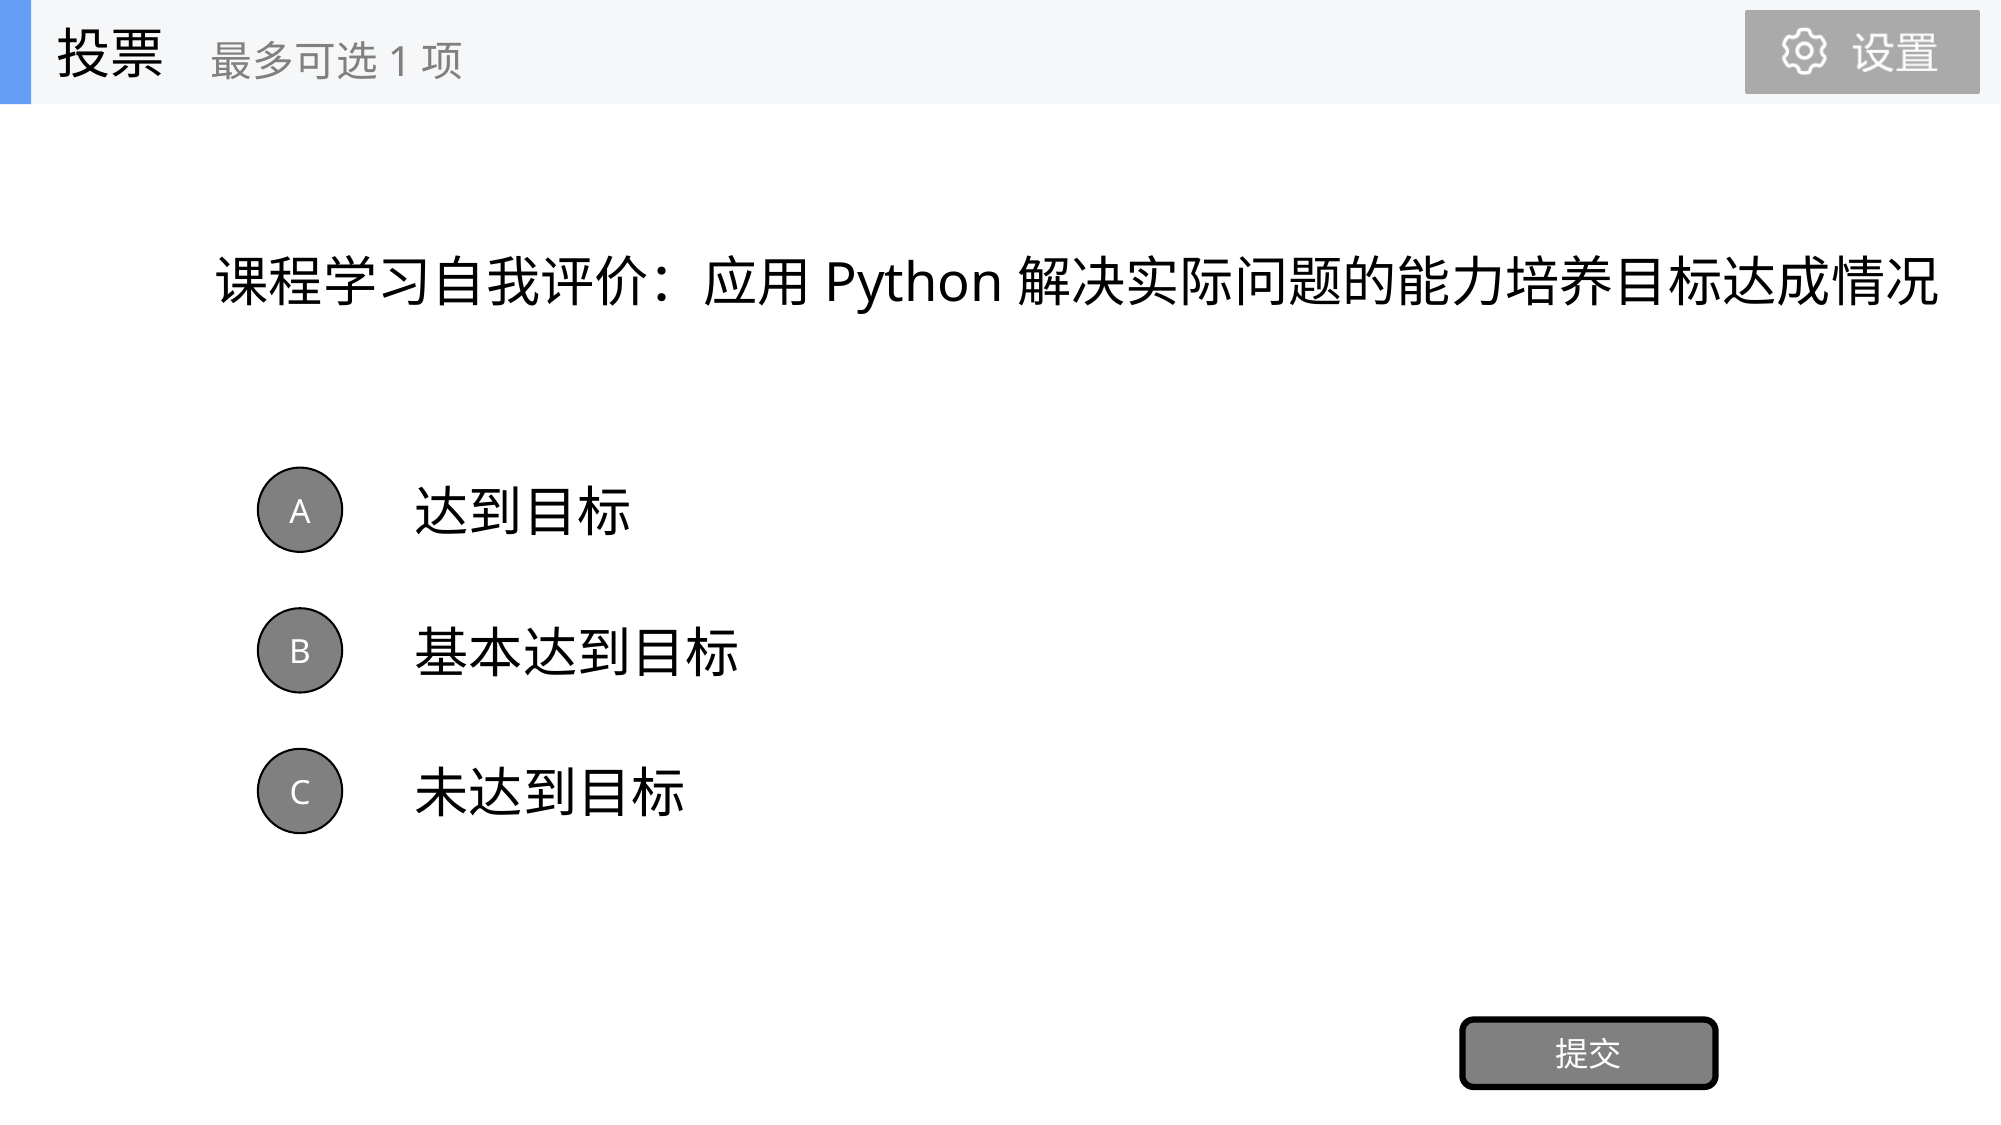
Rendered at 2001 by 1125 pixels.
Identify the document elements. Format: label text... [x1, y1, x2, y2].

text_box C [256, 747, 344, 835]
text_box A [256, 466, 344, 553]
text_box 未达到目标 [399, 738, 1800, 844]
text_box B [256, 607, 344, 694]
text_box 提交 [1461, 1018, 1717, 1089]
text_box 达到目标 [399, 456, 1800, 563]
text_box 课程学习自我评价：应用Python解决实际问题的能力培养目标达成情况 [199, 105, 1959, 456]
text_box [0, 0, 2000, 105]
picture [1745, 10, 1980, 94]
text_box 基本达到目标 [399, 597, 1800, 703]
